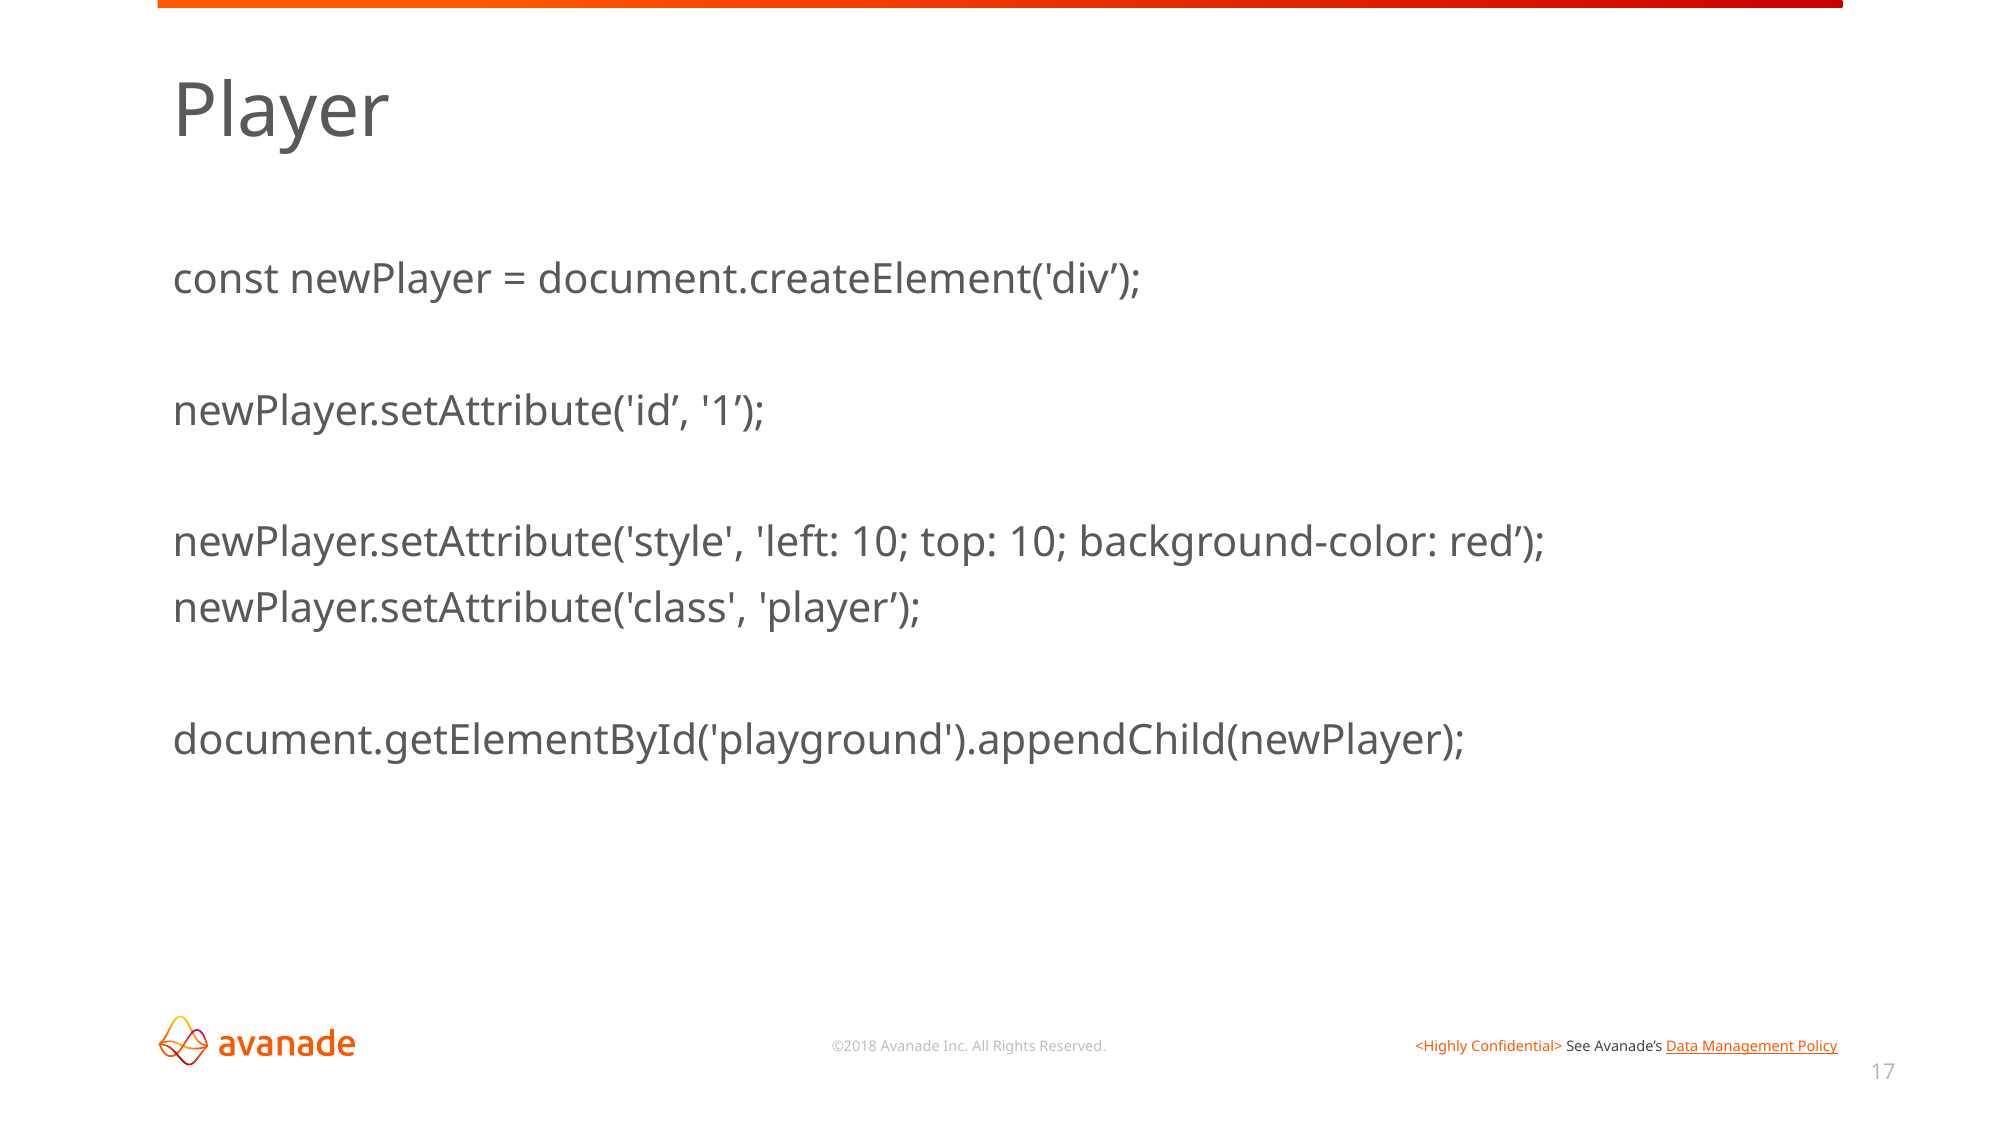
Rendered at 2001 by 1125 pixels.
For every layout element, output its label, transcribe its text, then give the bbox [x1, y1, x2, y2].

slide_number 17 [1842, 1042, 1924, 1103]
title Player [157, 64, 1843, 228]
list const newPlayer = document.createElement('div’); newPlayer.setAttribute('id’, '1’); newPlayer.setAttribute('style', 'left: 10; top: 10; background-color: red’); newPlayer.setAttribute('class', 'player’); document.getElementById('playground').appendChild(newPlayer); [157, 249, 1843, 964]
picture [138, 995, 384, 1086]
